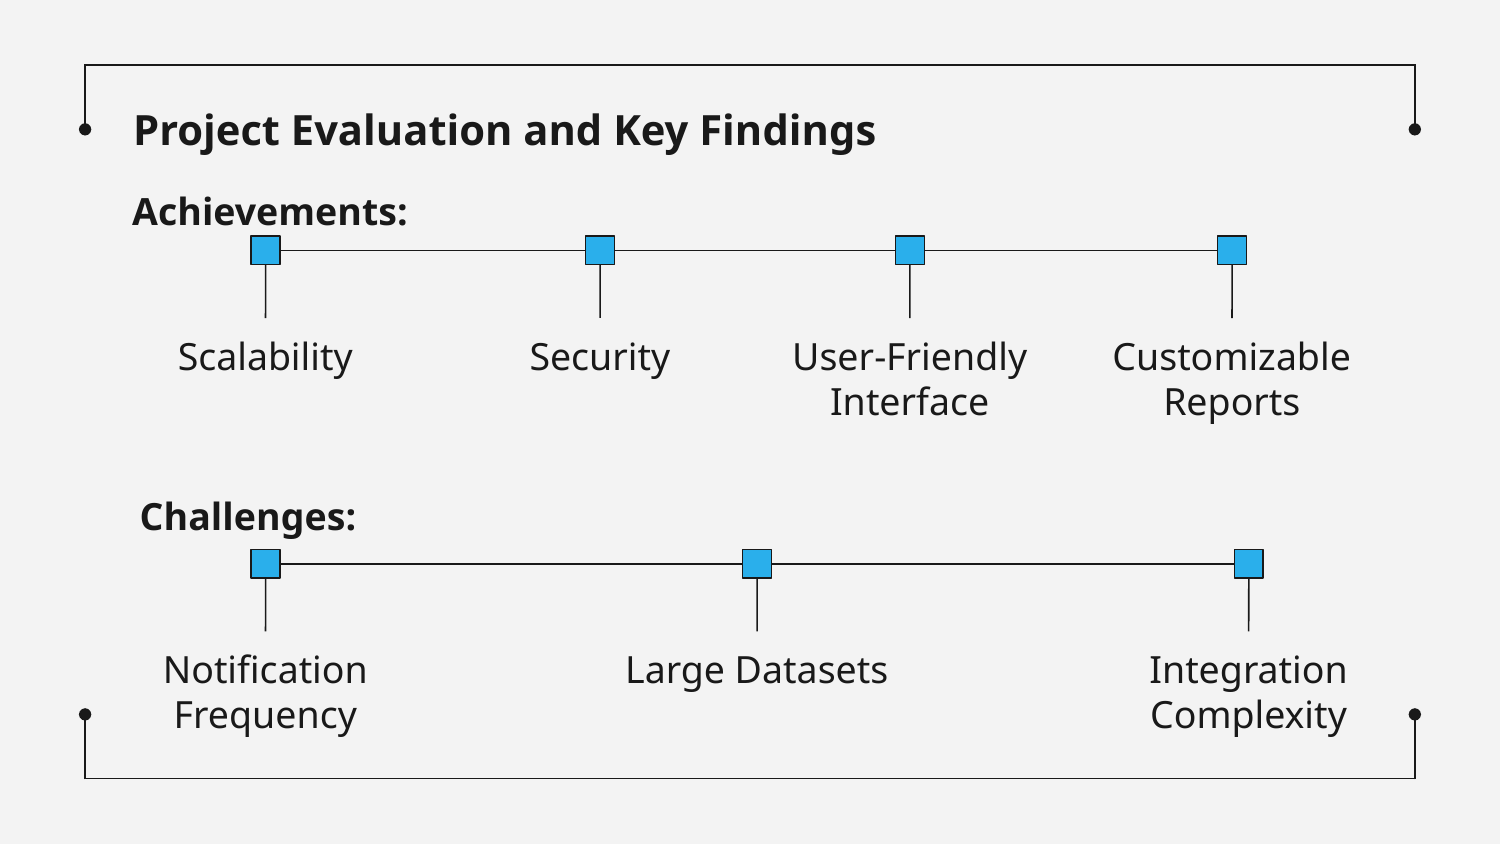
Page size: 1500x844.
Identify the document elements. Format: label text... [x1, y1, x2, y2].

text_box Achievements: [116, 172, 450, 227]
text_box [1217, 235, 1247, 265]
text_box [895, 235, 925, 265]
text_box [251, 235, 280, 265]
text_box Security [451, 317, 749, 387]
text_box Scalability [116, 317, 415, 380]
text_box [251, 549, 280, 579]
text_box User-Friendly Interface [761, 317, 1059, 380]
text_box Notification Frequency [116, 631, 415, 693]
text_box Integration Complexity [1100, 631, 1398, 693]
text_box Customizable Reports [1083, 317, 1381, 380]
text_box Large Datasets [608, 631, 906, 693]
text_box [1234, 549, 1264, 579]
text_box [585, 235, 615, 265]
text_box [742, 549, 772, 579]
title Project Evaluation and Key Findings [118, 88, 1383, 183]
text_box Challenges: [81, 478, 415, 533]
